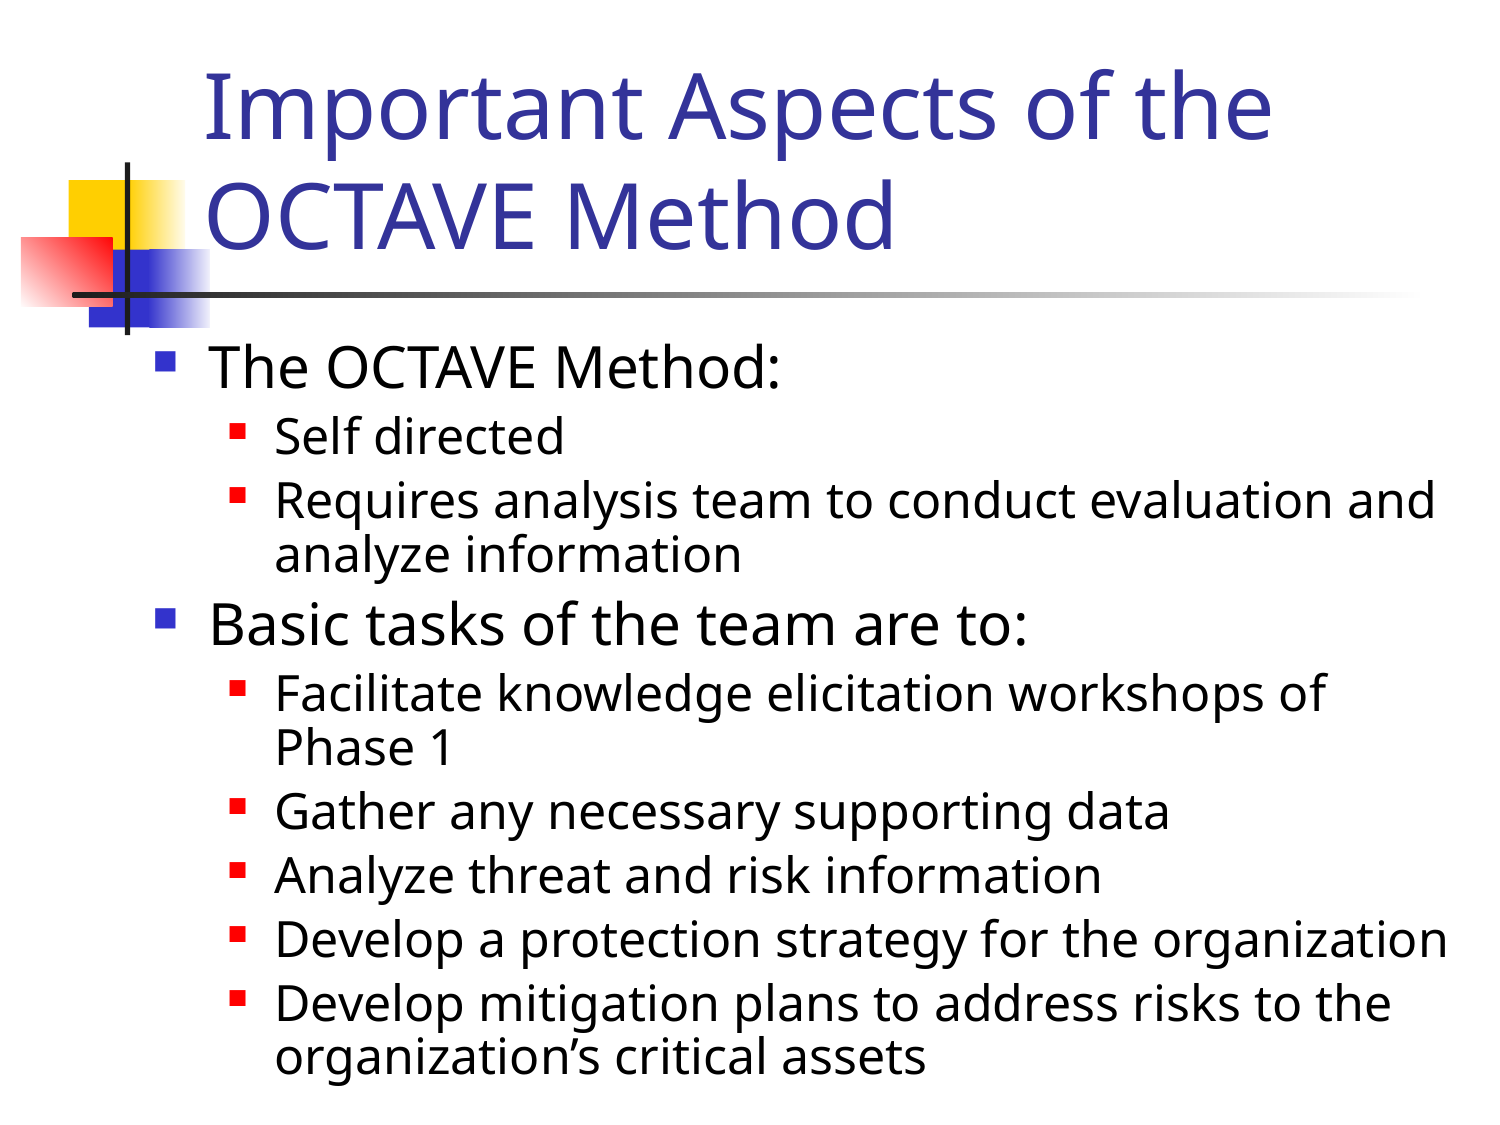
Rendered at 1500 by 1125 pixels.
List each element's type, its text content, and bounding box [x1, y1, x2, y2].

title Important Aspects of the OCTAVE Method [188, 34, 1468, 276]
list The OCTAVE Method: Self directed Requires analysis team to conduct evaluation and analyze information Basic tasks of the team are to: Facilitate knowledge elicitation workshops of Phase 1 Gather any necessary supporting data Analyze threat and risk information Develop a protection strategy for the organization Develop mitigation plans to address risks to the organization’s critical assets [137, 330, 1470, 1088]
